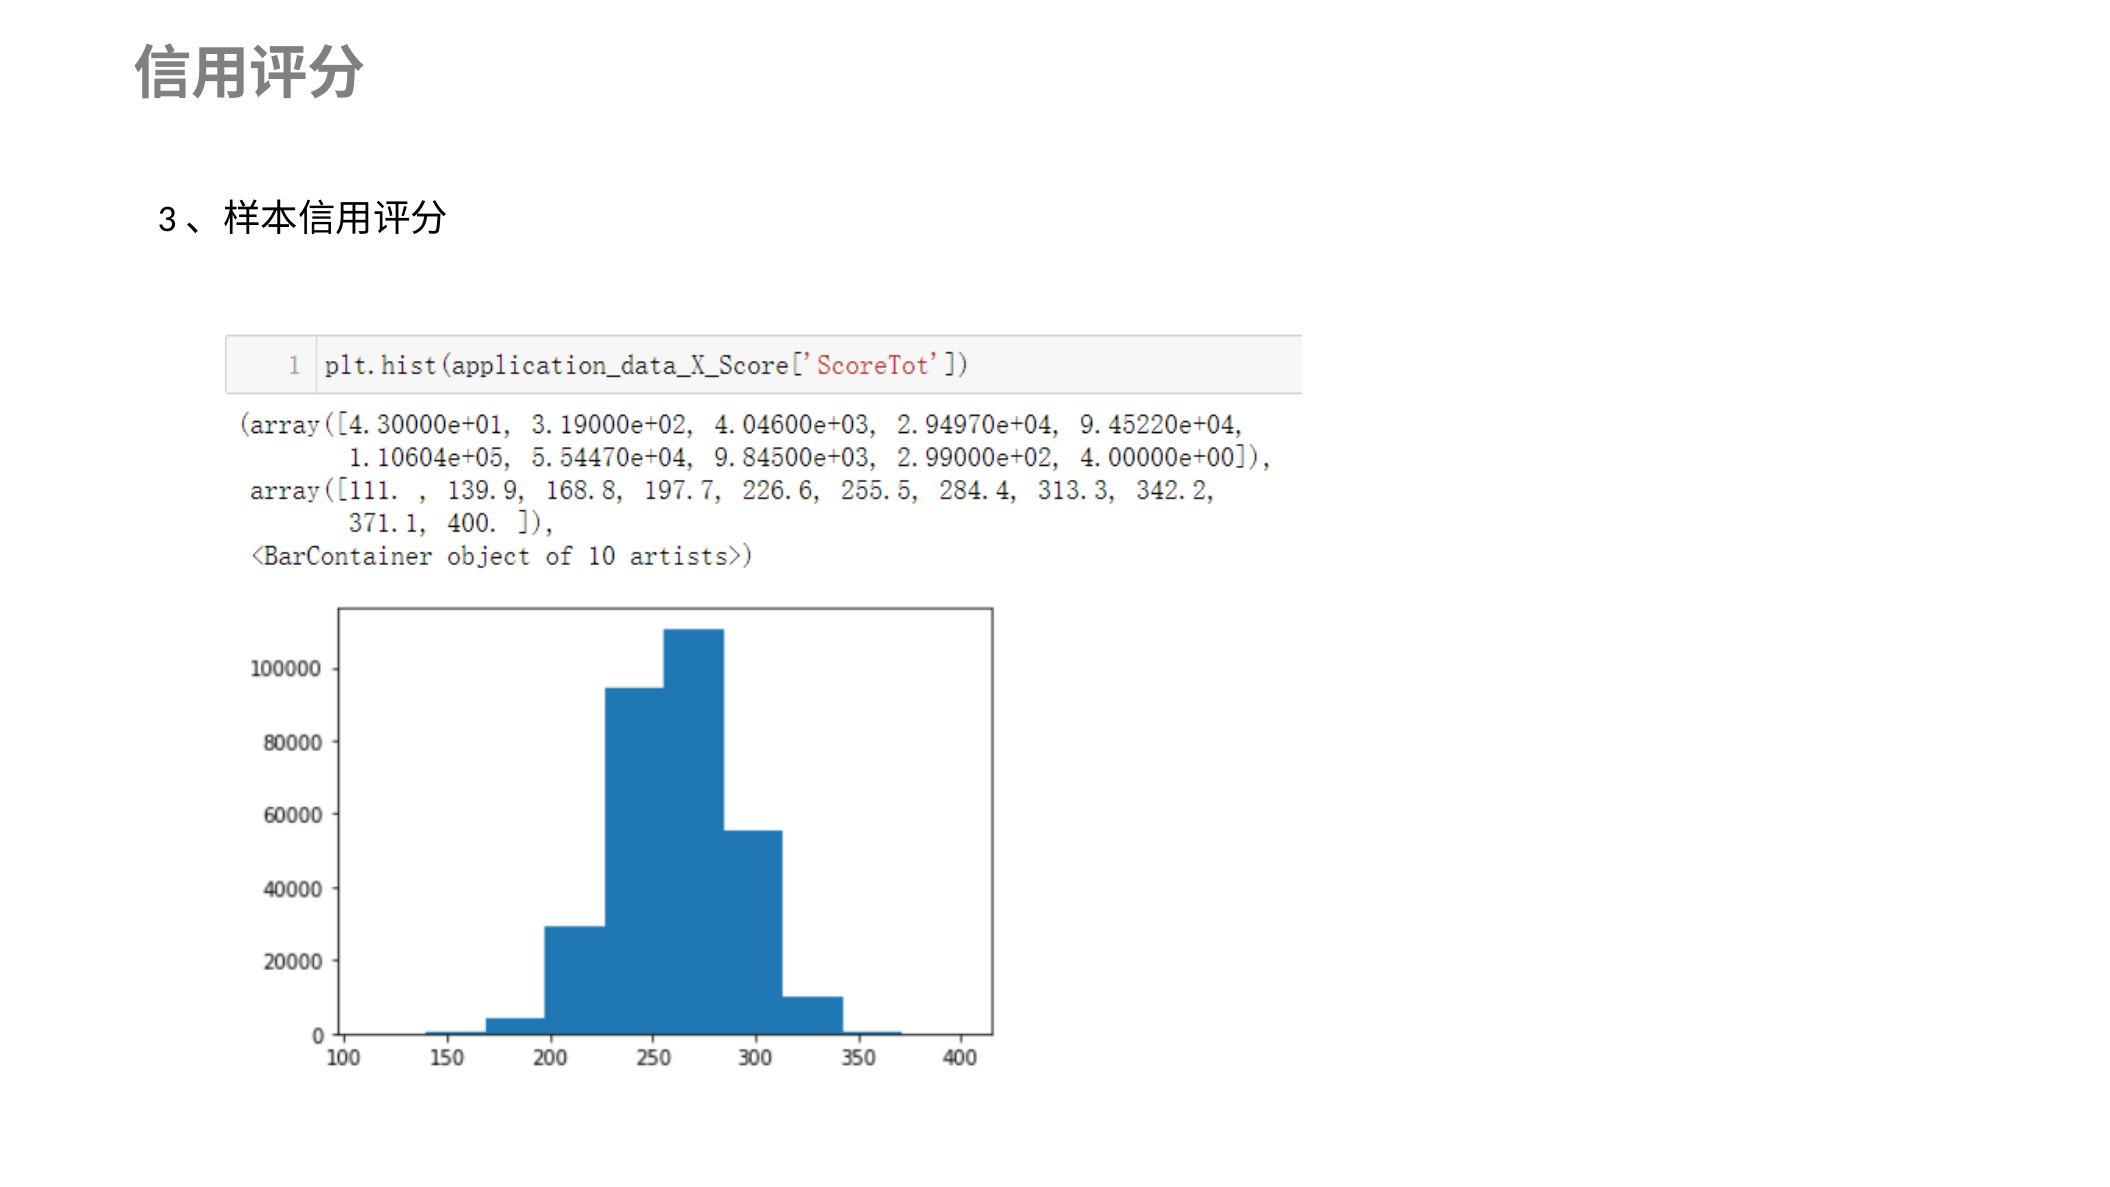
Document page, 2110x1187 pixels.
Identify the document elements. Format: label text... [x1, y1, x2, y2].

text_box 信用评分 [133, 35, 513, 106]
text_box 3、样本信用评分 [143, 186, 795, 247]
picture [215, 321, 1302, 1106]
